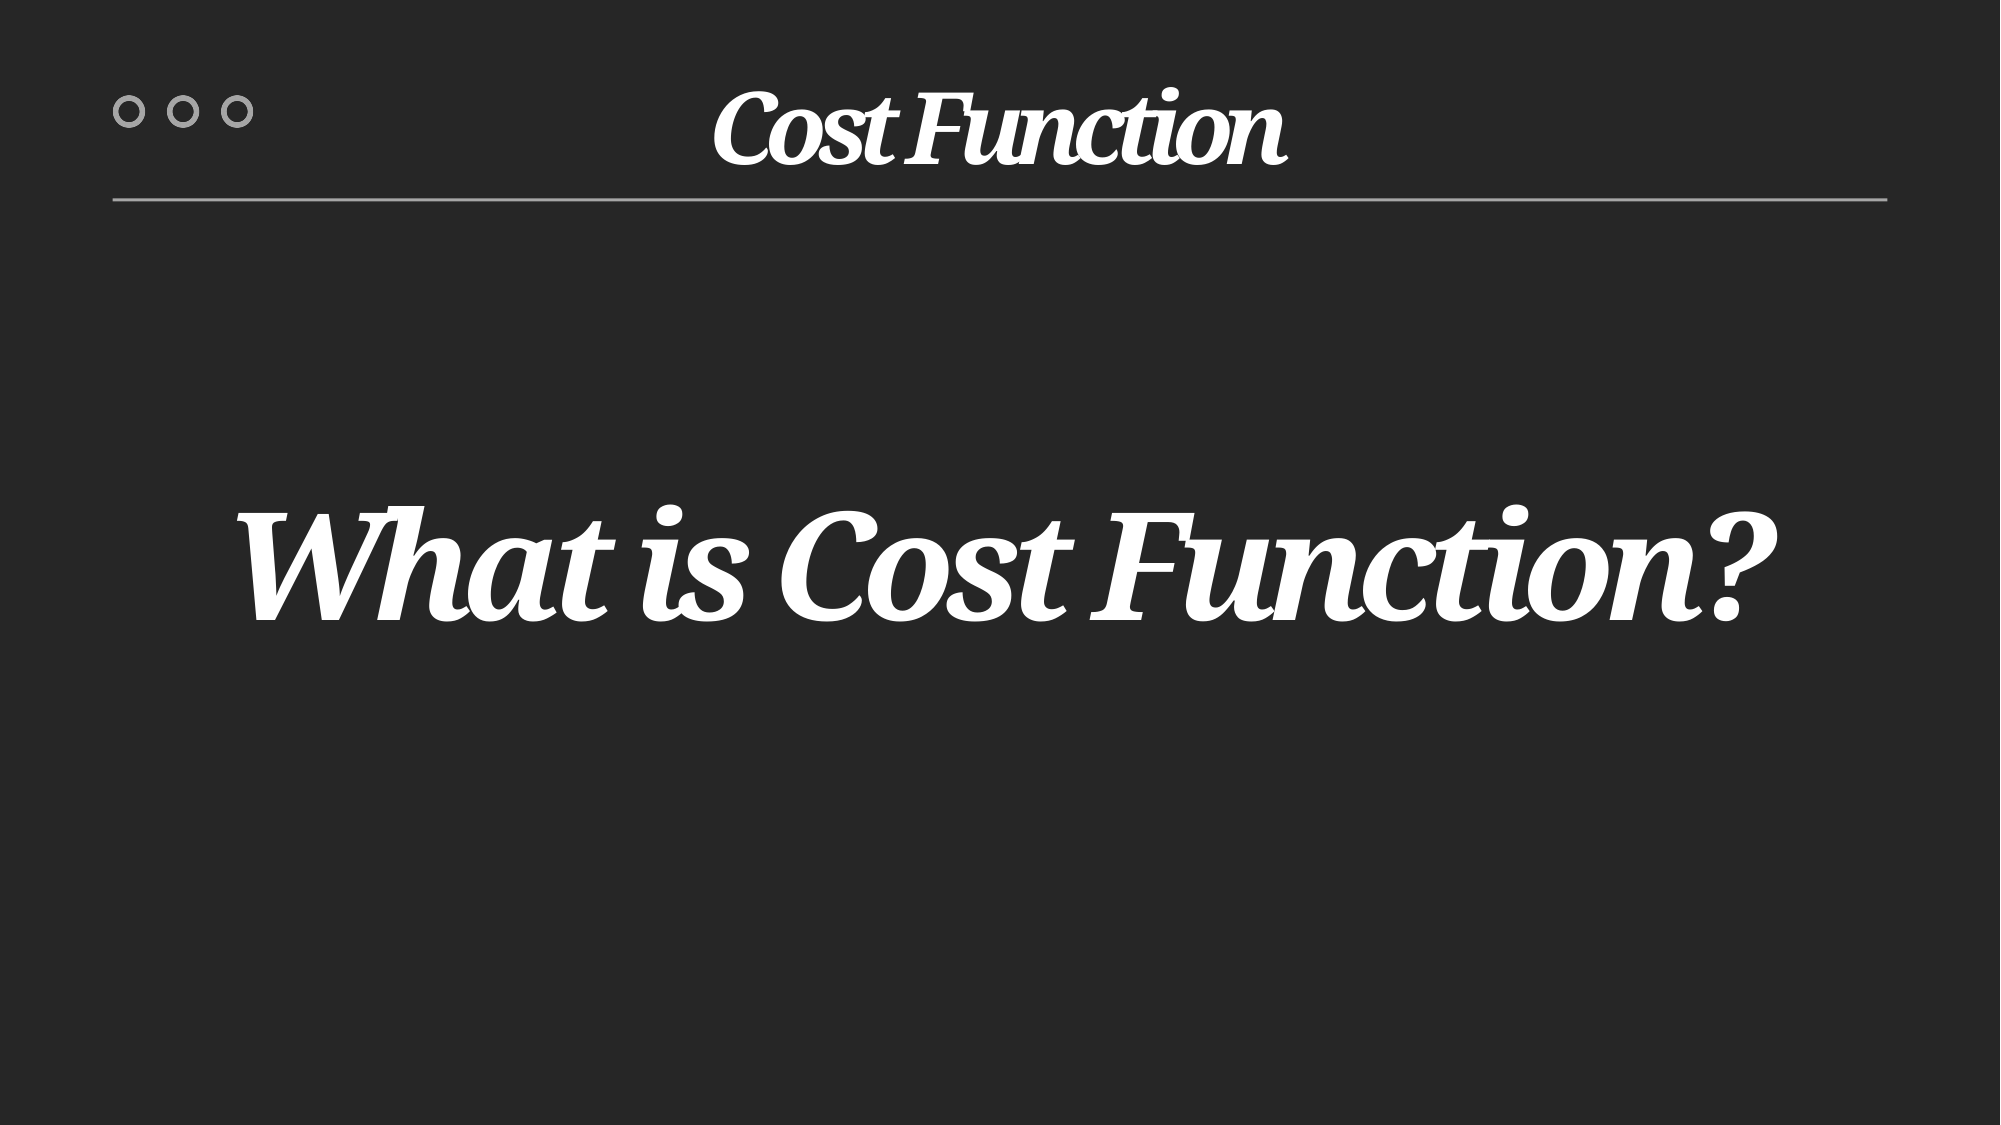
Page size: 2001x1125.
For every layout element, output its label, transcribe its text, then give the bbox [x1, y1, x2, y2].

text_box What is Cost Function? [169, 474, 1831, 658]
text_box Cost Function [390, 8, 1610, 192]
text_box [112, 198, 1888, 202]
picture [112, 95, 254, 128]
